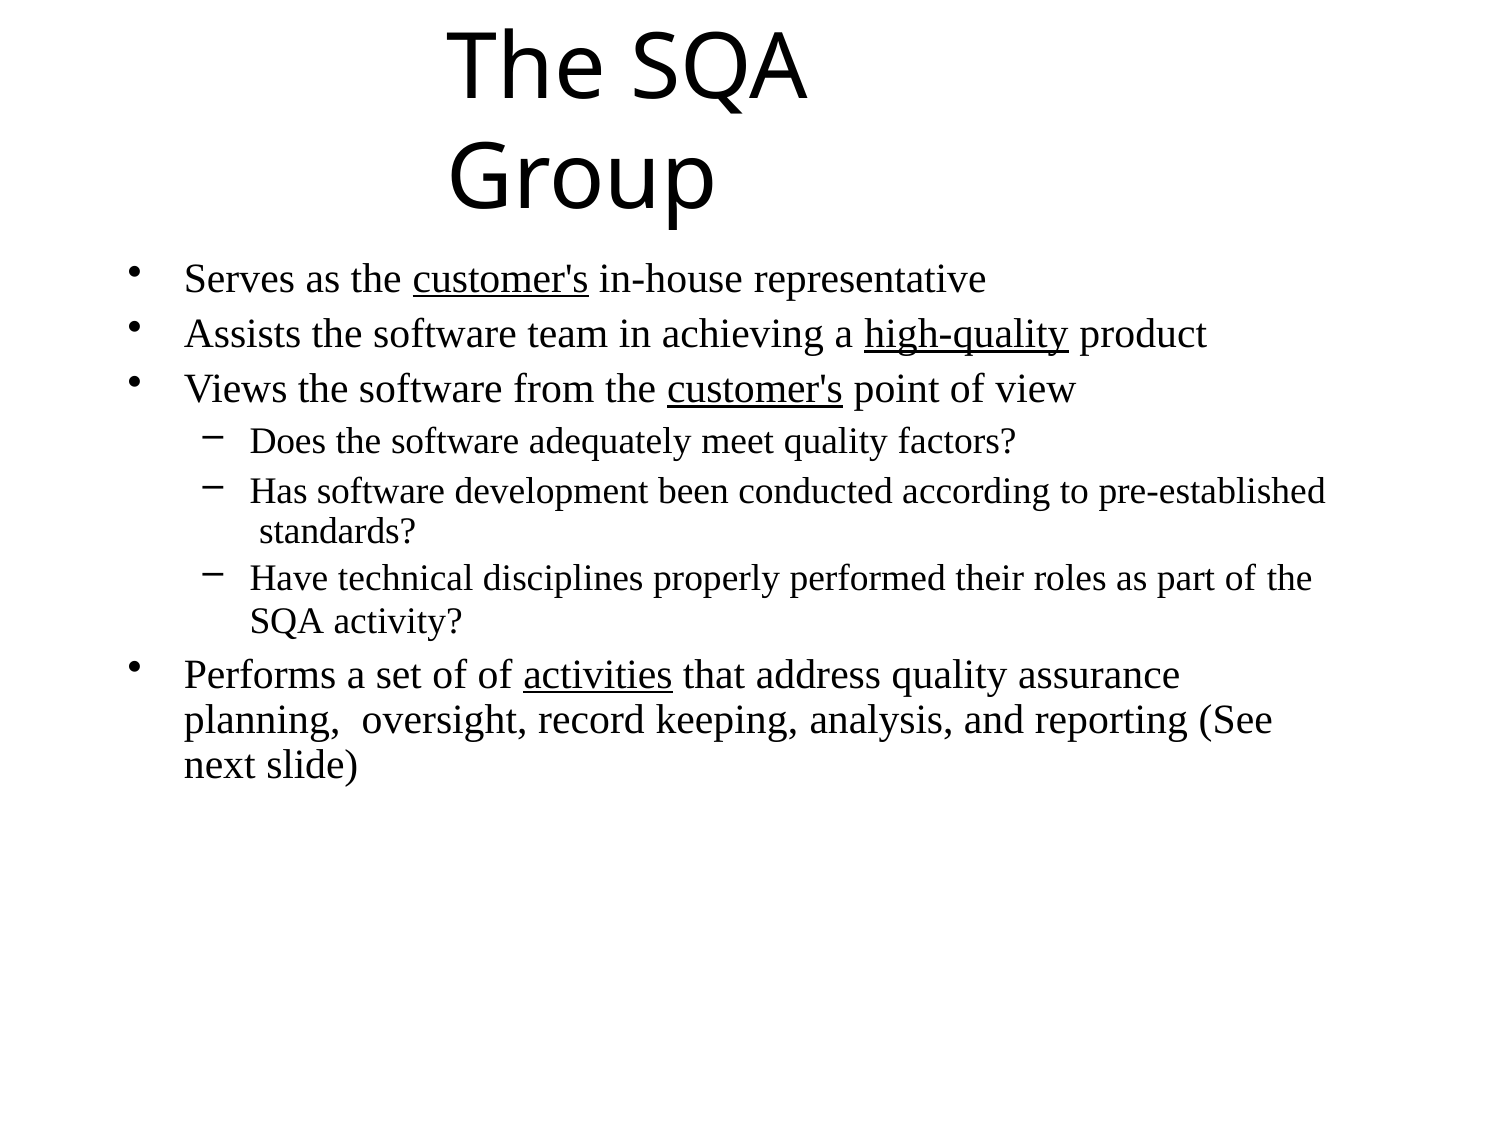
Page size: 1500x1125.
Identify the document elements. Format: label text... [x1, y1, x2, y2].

title The SQA Group [444, 4, 1056, 227]
text_box Serves as the customer's in-house representative Assists the software team in achieving a high-quality product Views the software from the customer's point of view Does the software adequately meet quality factors? Has software development been conducted according to pre-established standards? Have technical disciplines properly performed their roles as part of the SQA activity? Performs a set of of activities that address quality assurance planning, oversight, record keeping, analysis, and reporting (See next slide) [125, 244, 1348, 787]
